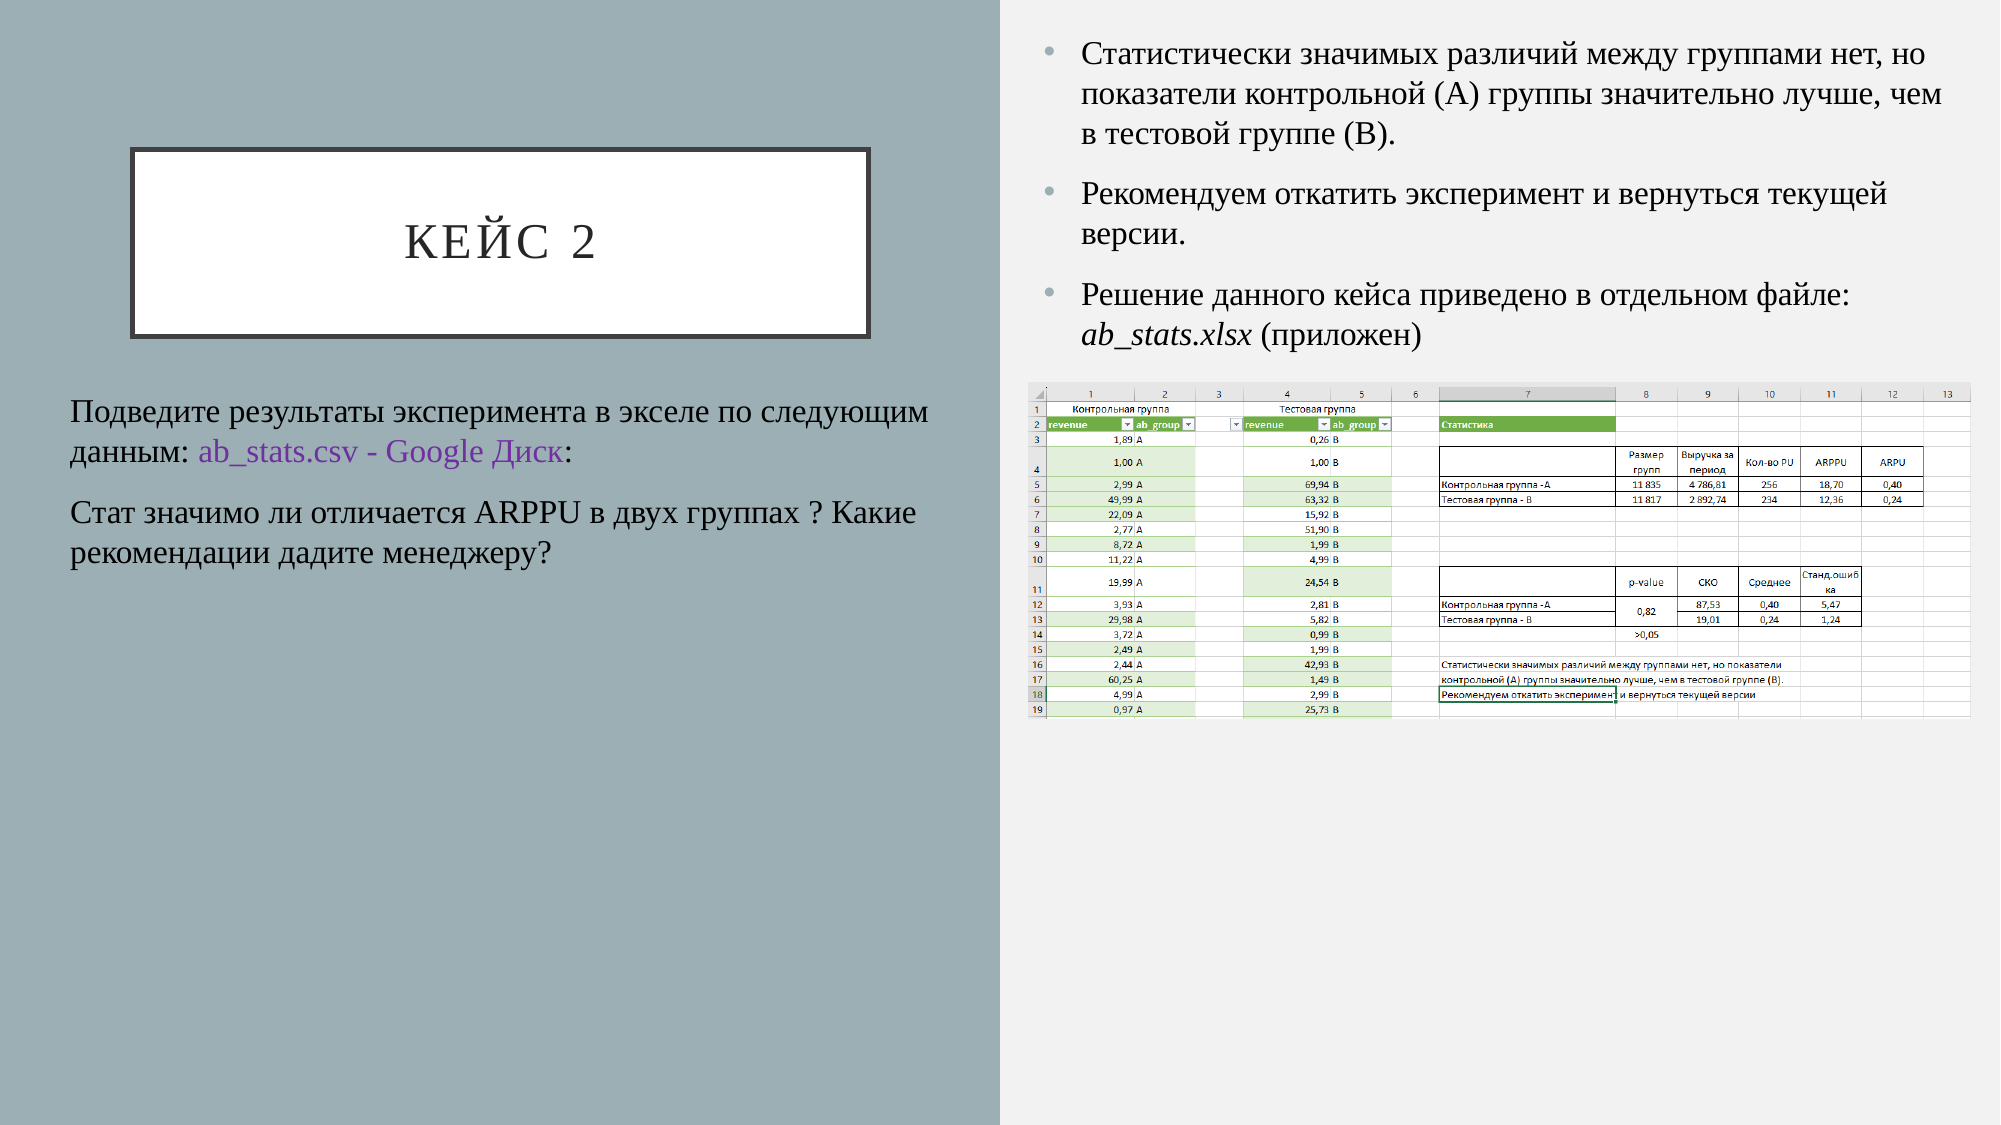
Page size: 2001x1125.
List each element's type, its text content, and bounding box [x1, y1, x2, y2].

title КейС 2 [130, 147, 871, 339]
list Статистически значимых различий между группами нет, но показатели контрольной (А) группы значительно лучше, чем в тестовой группе (В). Рекомендуем откатить эксперимент и вернуться текущей версии. Решение данного кейса приведено в отдельном файле: ab_stats.xlsx (приложен) [1028, 23, 1972, 1098]
picture [1028, 382, 1971, 719]
list Подведите результаты эксперимента в экселе по следующим данным: ab_stats.csv - Google Диск: Стат значимо ли отличается ARPPU в двух группах ? Какие рекомендации дадите менеджеру? [28, 382, 972, 1013]
